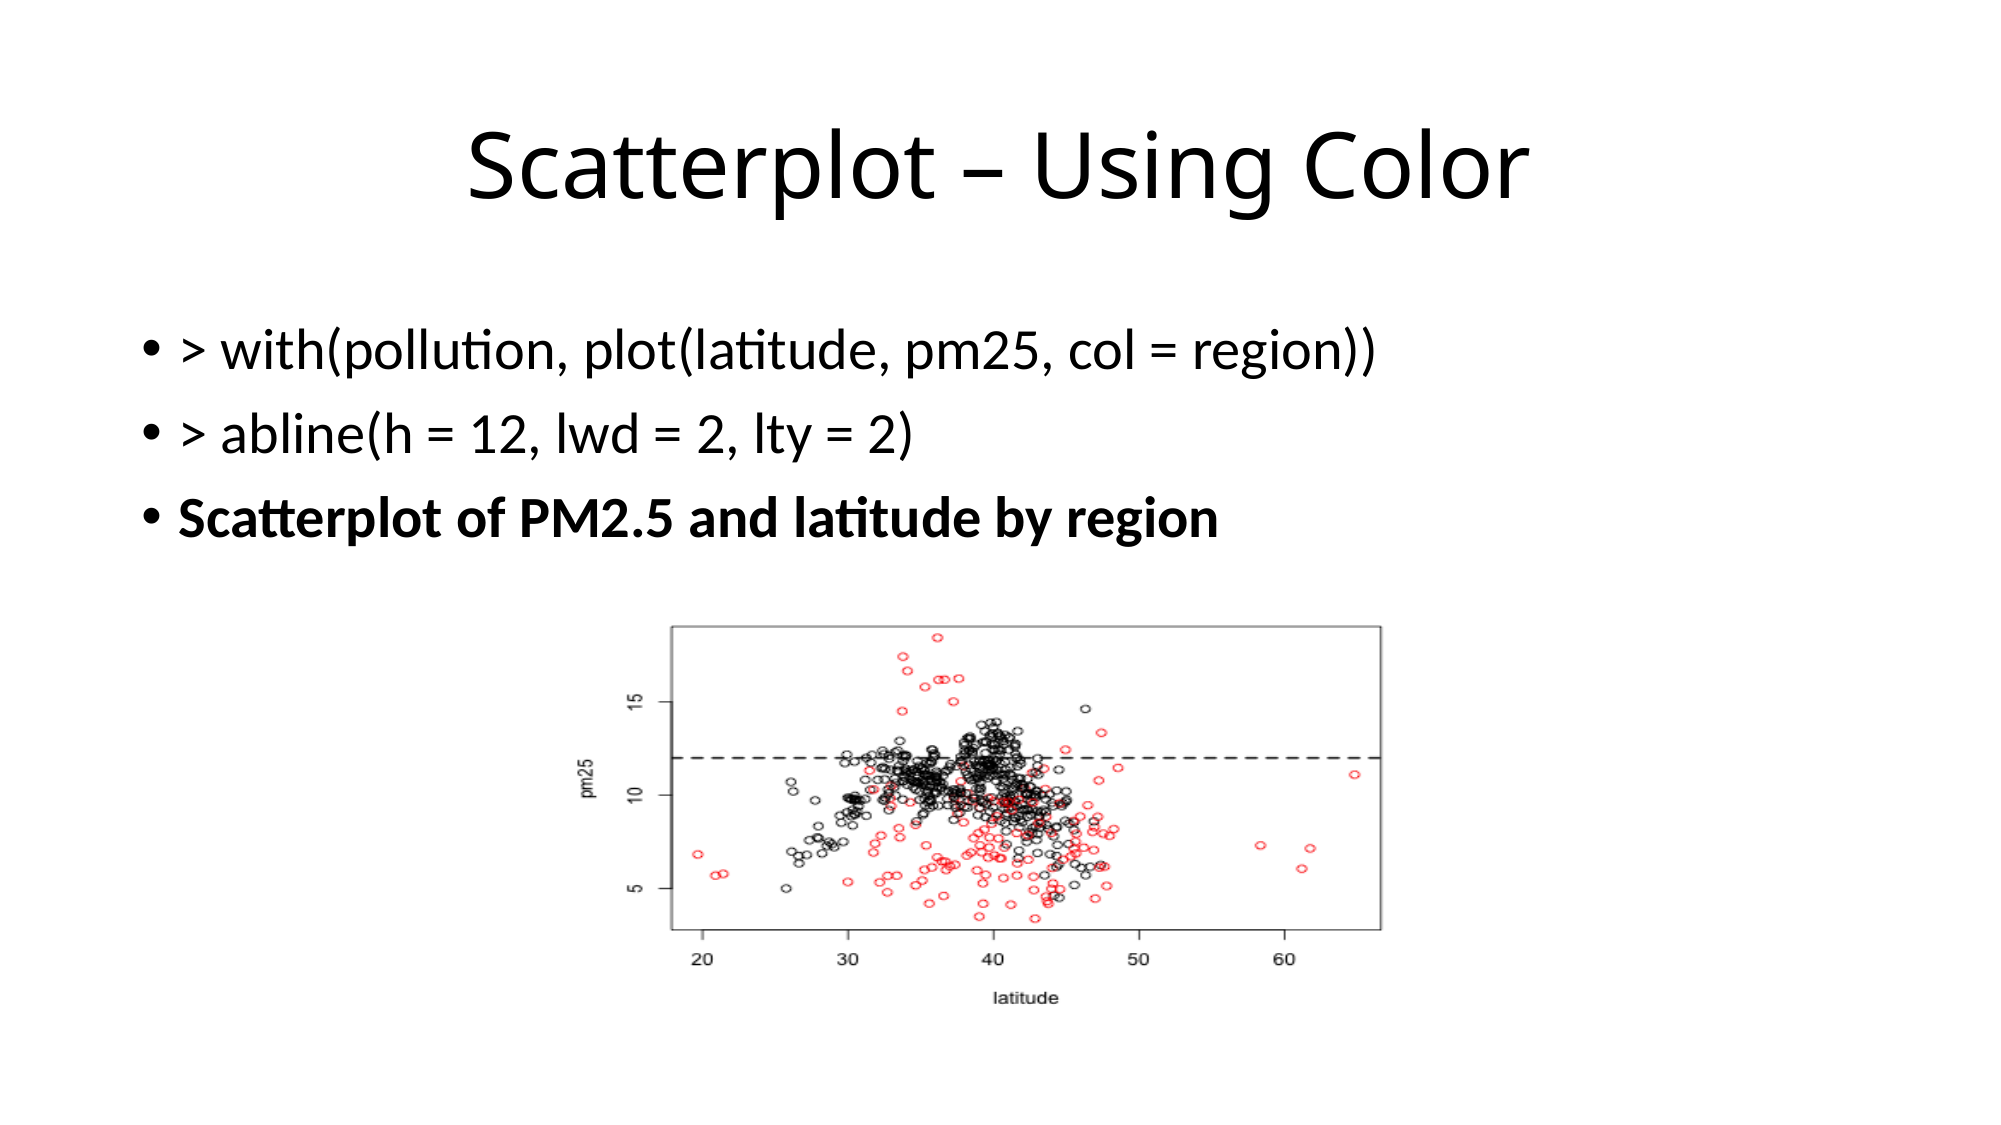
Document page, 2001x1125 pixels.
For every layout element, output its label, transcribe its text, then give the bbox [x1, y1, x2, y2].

list > with(pollution, plot(latitude, pm25, col = region)) > abline(h = 12, lwd = 2, lty = 2) Scatterplot of PM2.5 and latitude by region [126, 312, 1852, 1026]
picture [571, 548, 1431, 1026]
title Scatterplot – Using Color [137, 59, 1863, 278]
